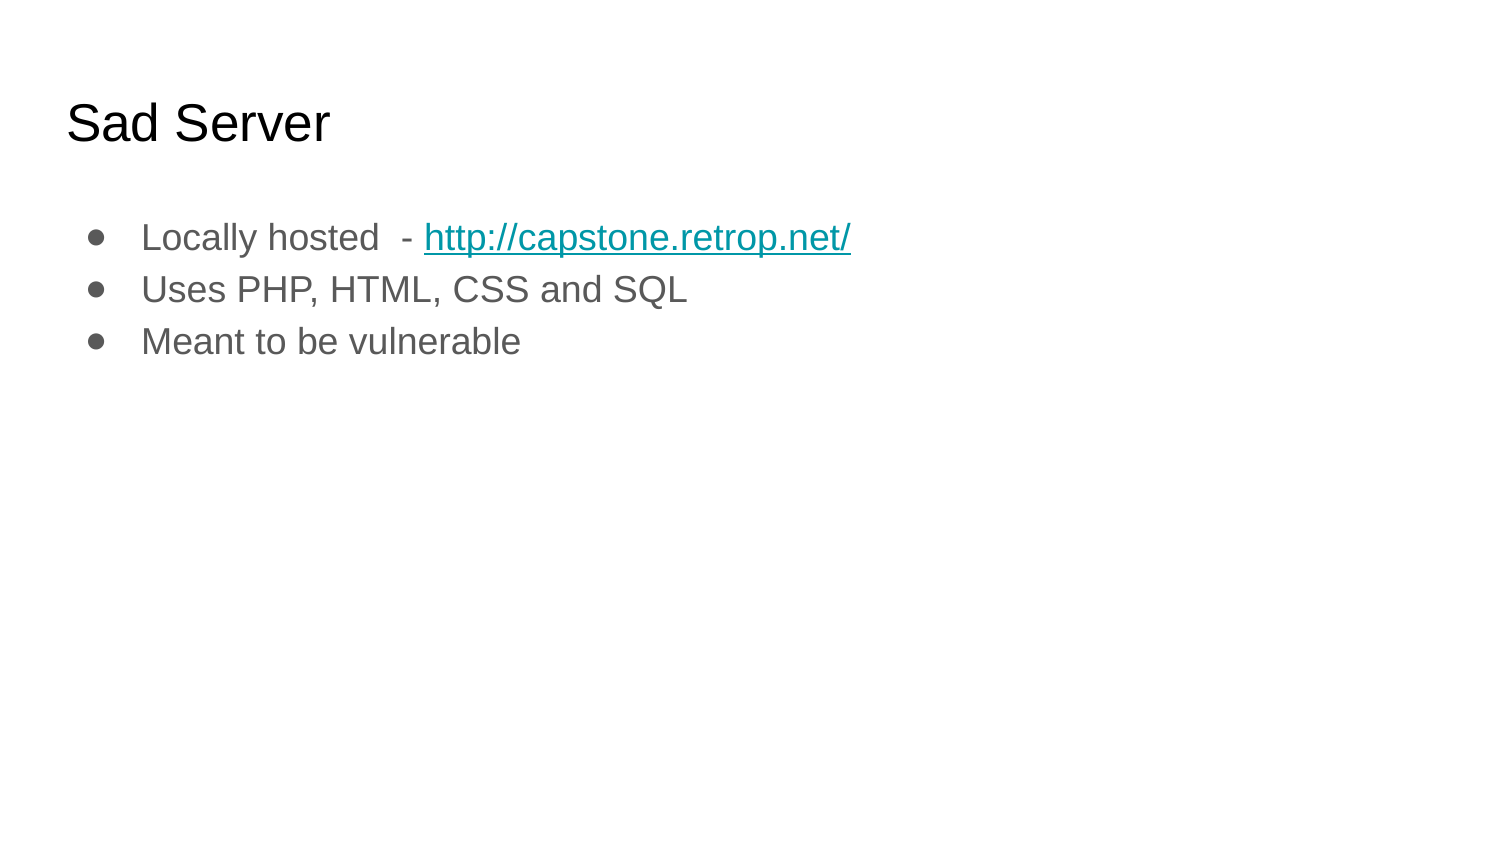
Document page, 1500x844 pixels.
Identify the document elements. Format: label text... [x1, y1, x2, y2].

list Locally hosted - http://capstone.retrop.net/ Uses PHP, HTML, CSS and SQL Meant to be vulnerable [51, 191, 1449, 752]
title Sad Server [51, 72, 1449, 167]
